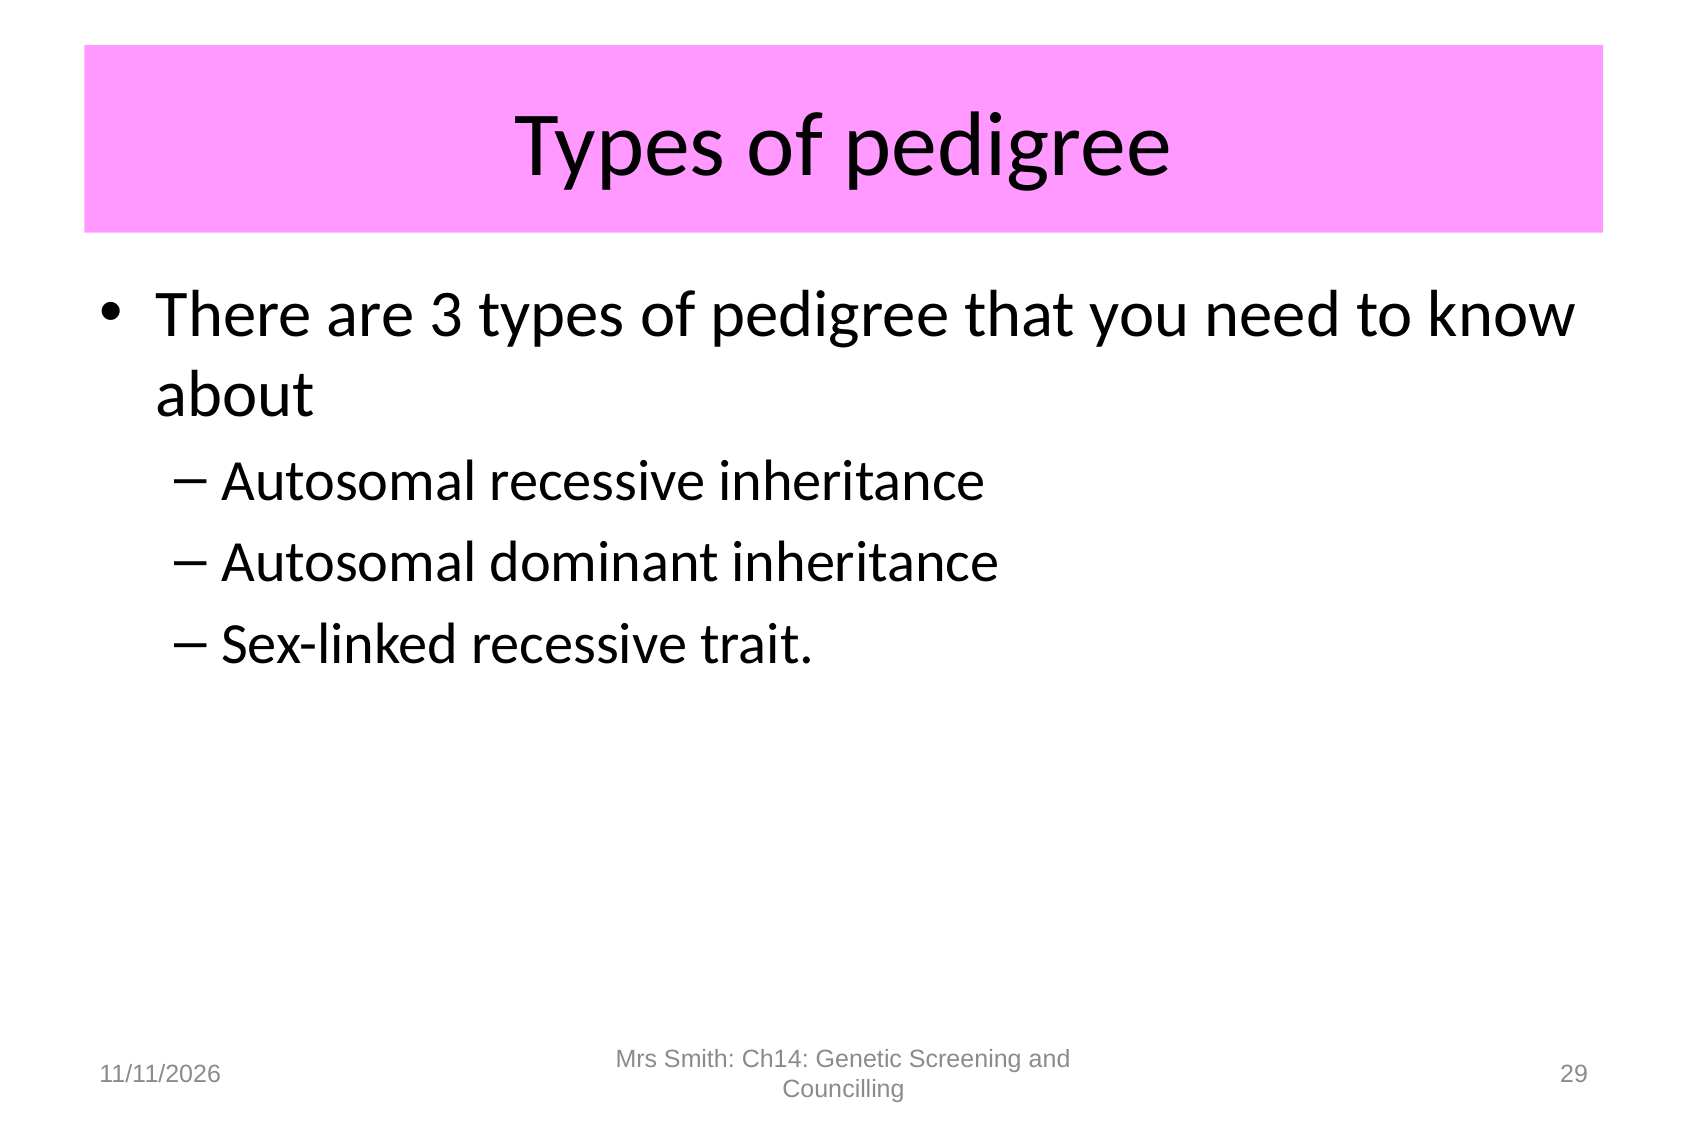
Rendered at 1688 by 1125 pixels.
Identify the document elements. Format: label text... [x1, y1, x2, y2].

footer Mrs Smith: Ch14: Genetic Screening and Councilling [576, 1042, 1111, 1103]
slide_number 29 [1209, 1042, 1604, 1103]
title Types of pedigree [84, 45, 1604, 233]
list There are 3 types of pedigree that you need to know about Autosomal recessive inheritance Autosomal dominant inheritance Sex-linked recessive trait. [84, 262, 1604, 1005]
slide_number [84, 1042, 479, 1103]
